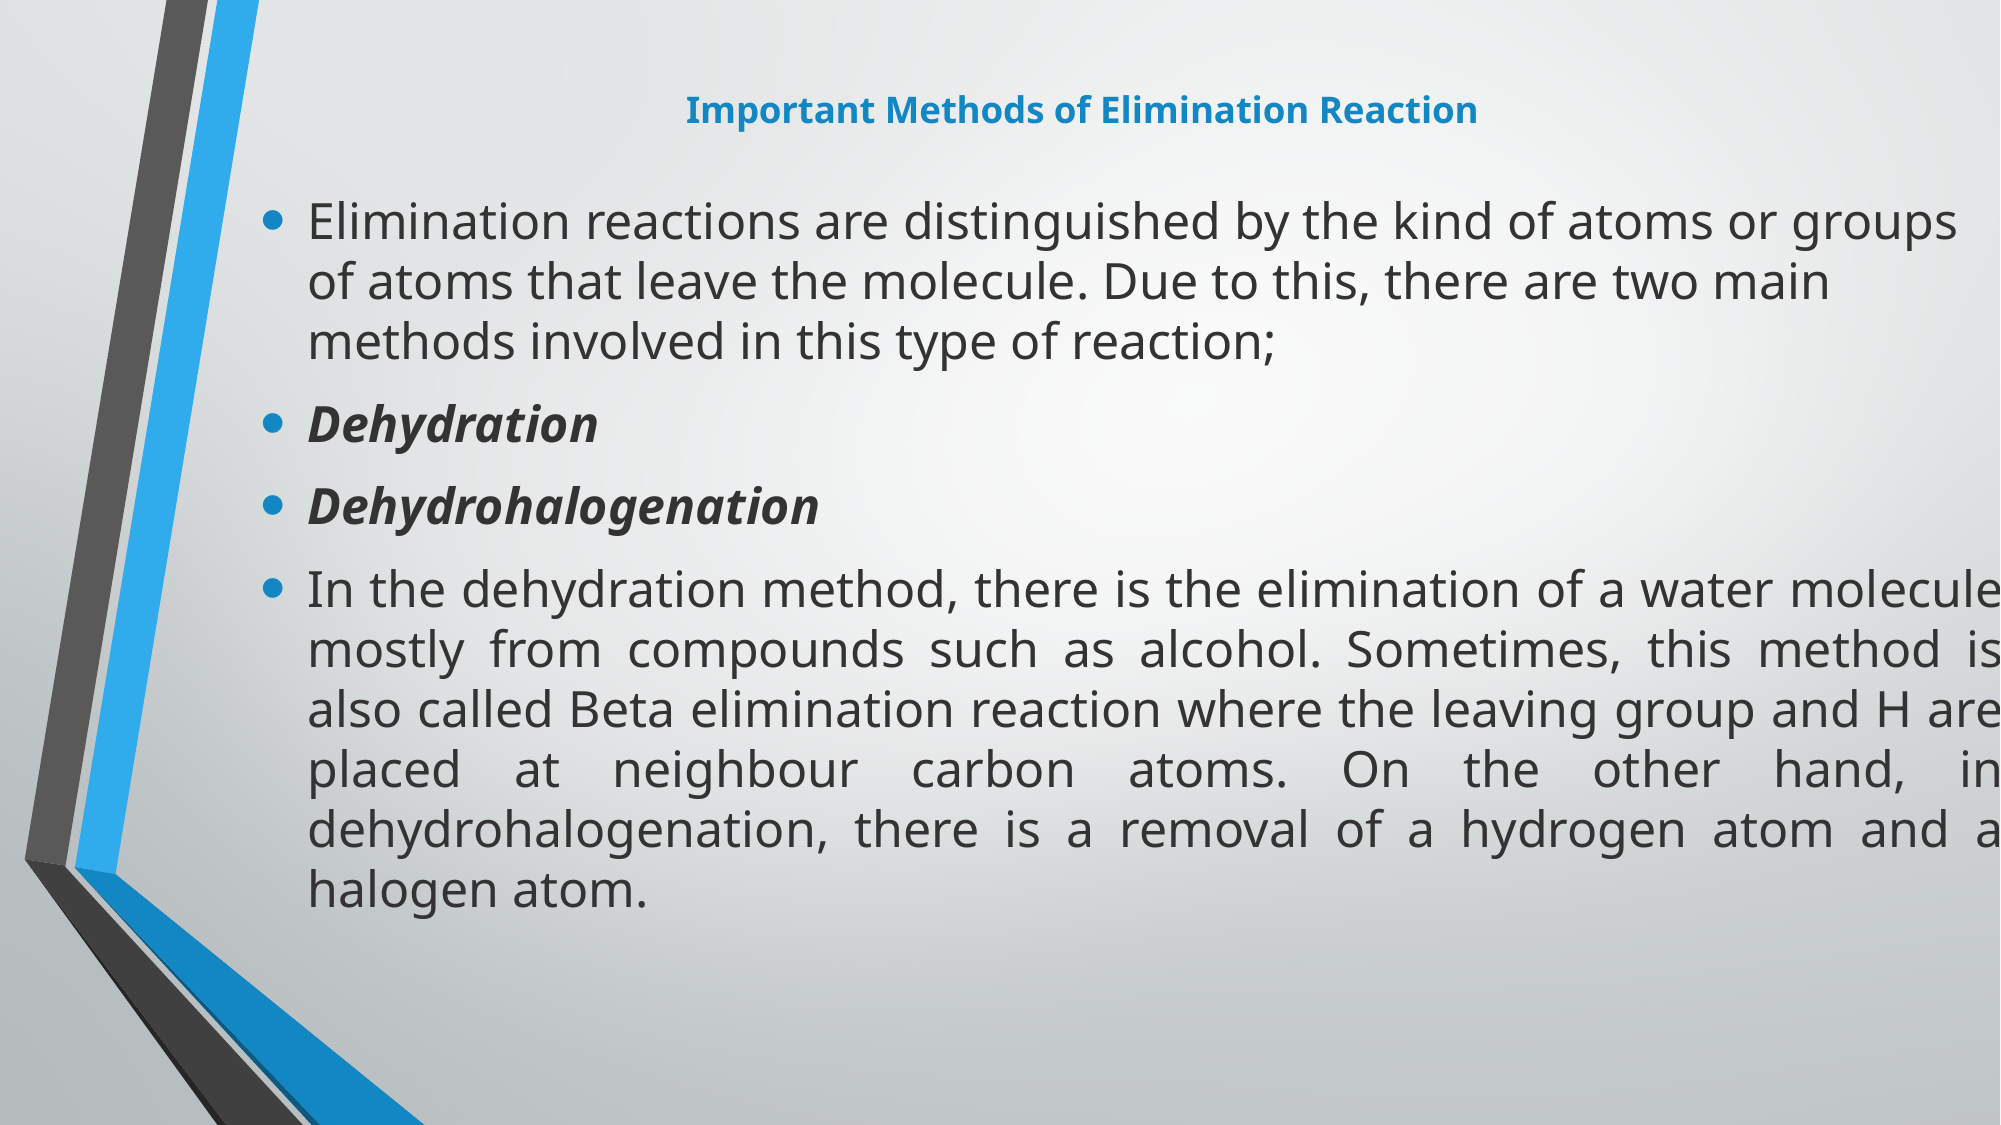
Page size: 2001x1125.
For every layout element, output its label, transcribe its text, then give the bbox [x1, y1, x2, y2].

list Elimination reactions are distinguished by the kind of atoms or groups of atoms that leave the molecule. Due to this, there are two main methods involved in this type of reaction; Dehydration Dehydrohalogenation In the dehydration method, there is the elimination of a water molecule mostly from compounds such as alcohol. Sometimes, this method is also called Beta elimination reaction where the leaving group and H are placed at neighbour carbon atoms. On the other hand, in dehydrohalogenation, there is a removal of a hydrogen atom and a halogen atom. [245, 143, 2000, 1046]
title Important Methods of Elimination Reaction [278, 79, 1887, 143]
